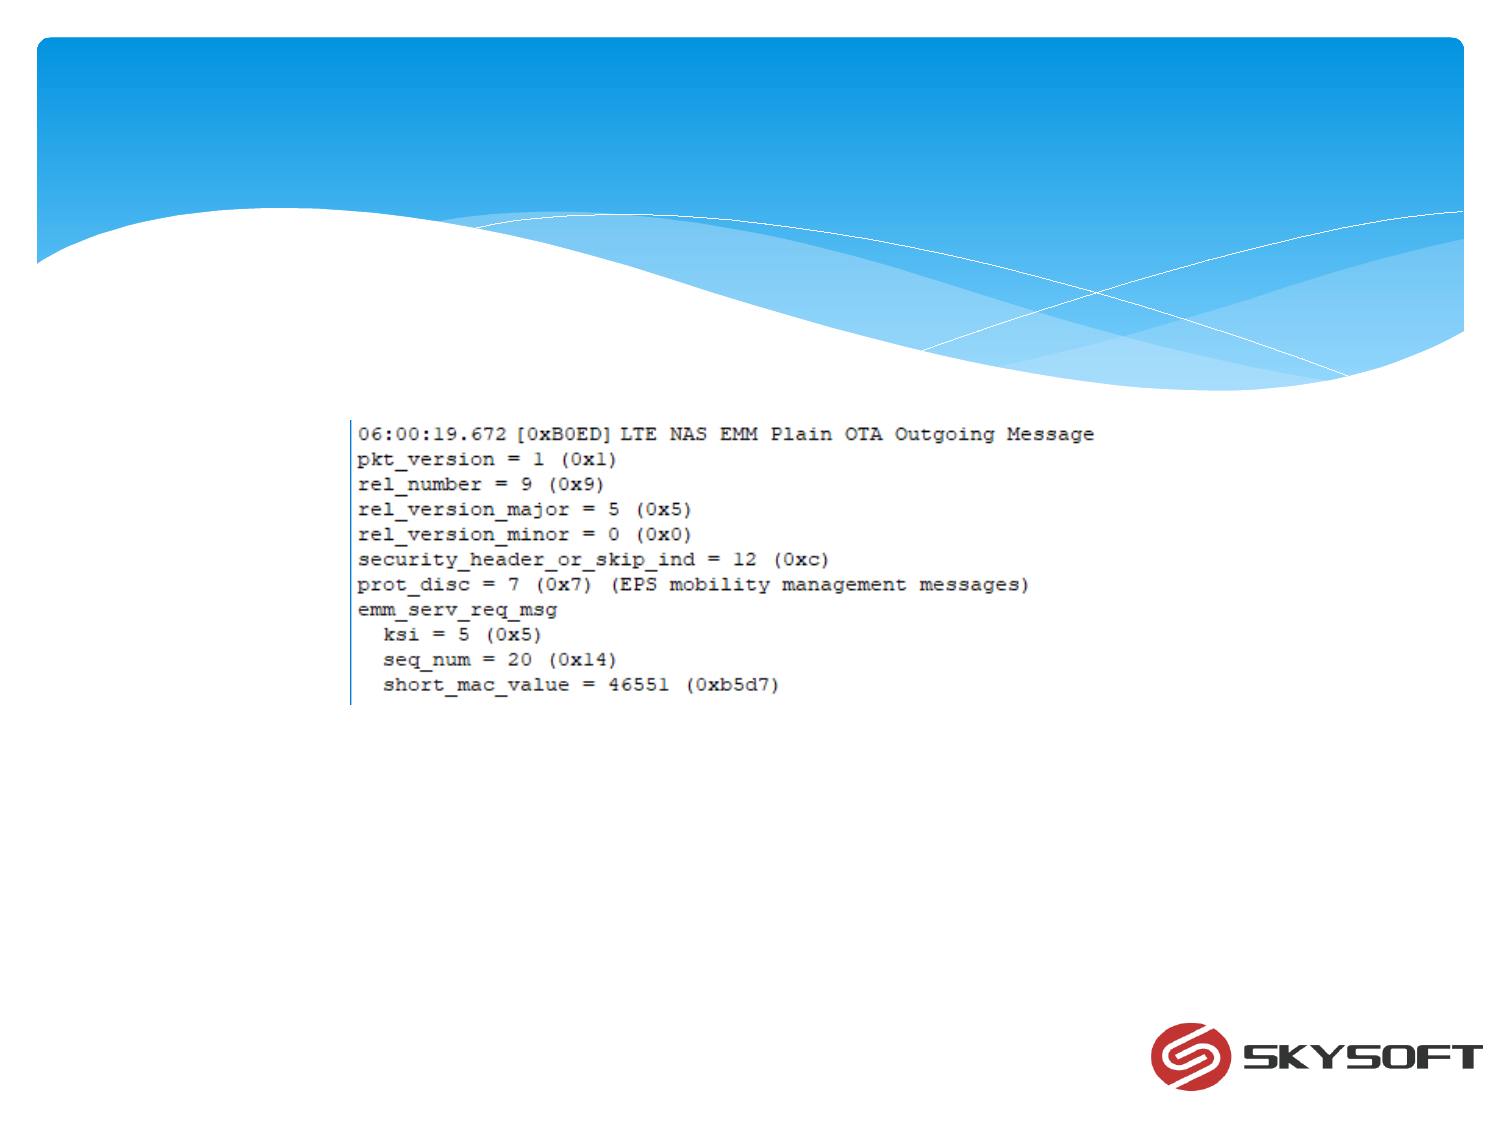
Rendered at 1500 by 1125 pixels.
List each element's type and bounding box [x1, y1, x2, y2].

picture [349, 420, 1151, 705]
picture [1145, 1021, 1483, 1092]
